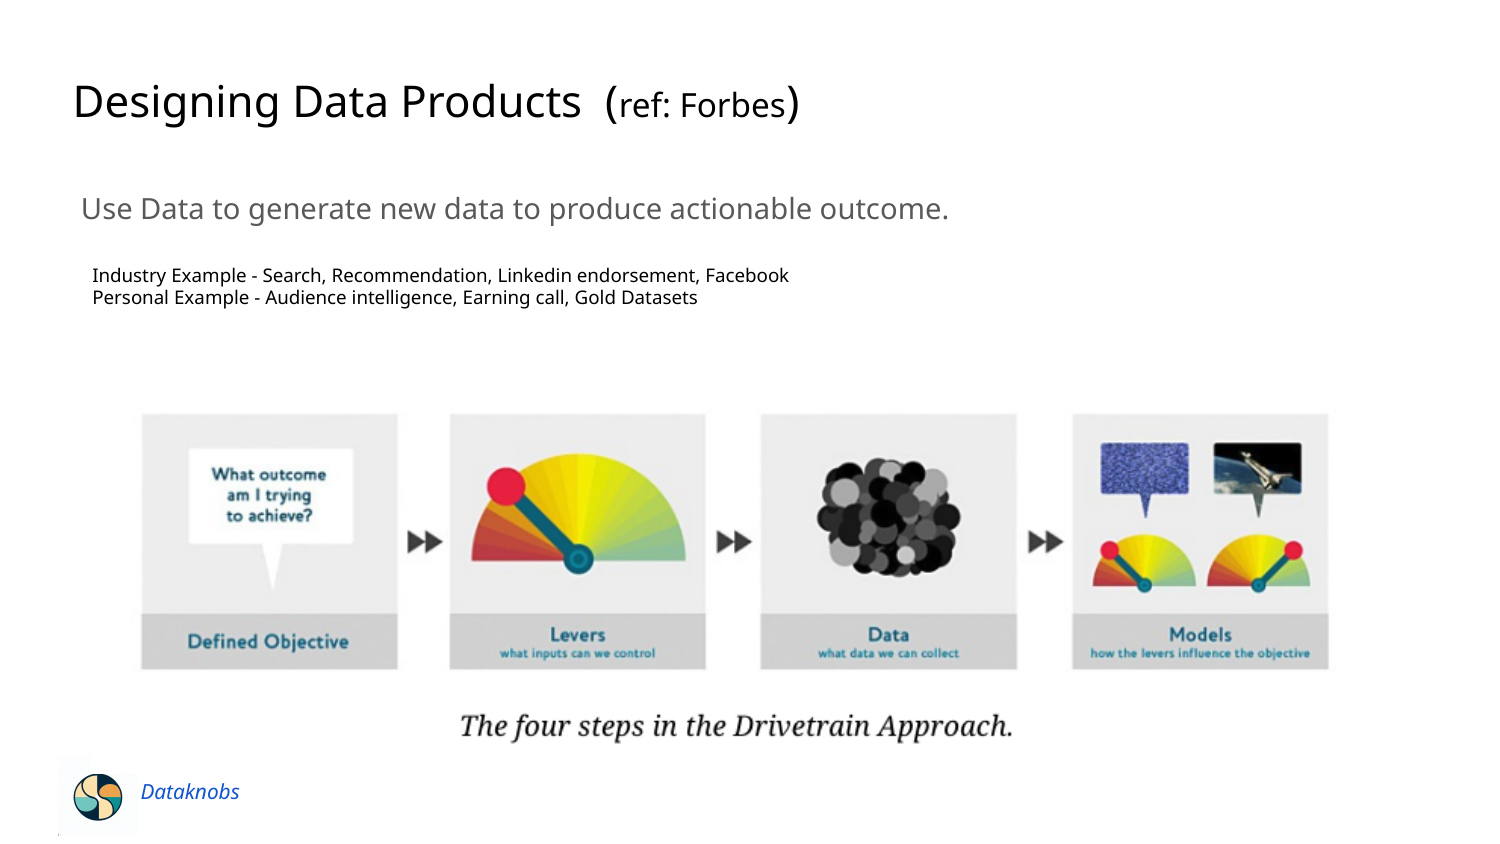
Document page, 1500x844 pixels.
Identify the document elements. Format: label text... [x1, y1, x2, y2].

text_box Industry Example - Search, Recommendation, Linkedin endorsement, Facebook Personal Example - Audience intelligence, Earning call, Gold Datasets [77, 248, 1140, 324]
picture [58, 355, 1435, 836]
text_box Use Data to generate new data to produce actionable outcome. [65, 169, 1285, 240]
text_box Designing Data Products (ref: Forbes) [57, 58, 1239, 141]
